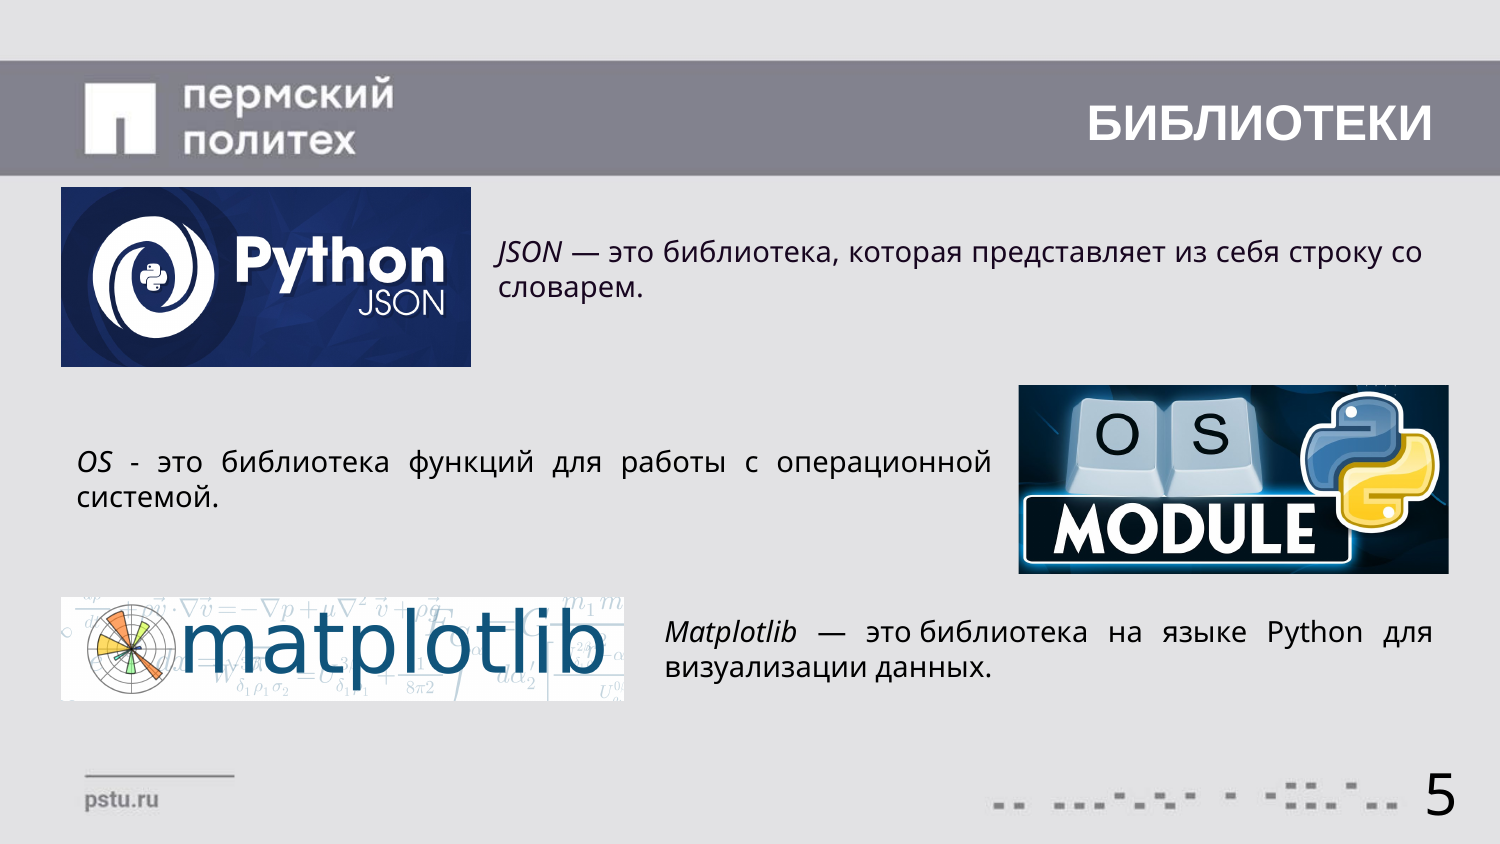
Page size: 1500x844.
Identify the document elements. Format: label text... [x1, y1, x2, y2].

text_box 5 [1402, 749, 1480, 835]
picture [0, 0, 1500, 844]
text_box JSON — это библиотека, которая представляет из себя строку со словарем. [483, 226, 1439, 311]
text_box OS - это библиотека функций для работы с операционной системой. [61, 436, 1008, 521]
text_box Matplotlib — это библиотека на языке Python для визуализации данных. [649, 606, 1449, 691]
title БИБЛИОТЕКИ [758, 79, 1449, 162]
